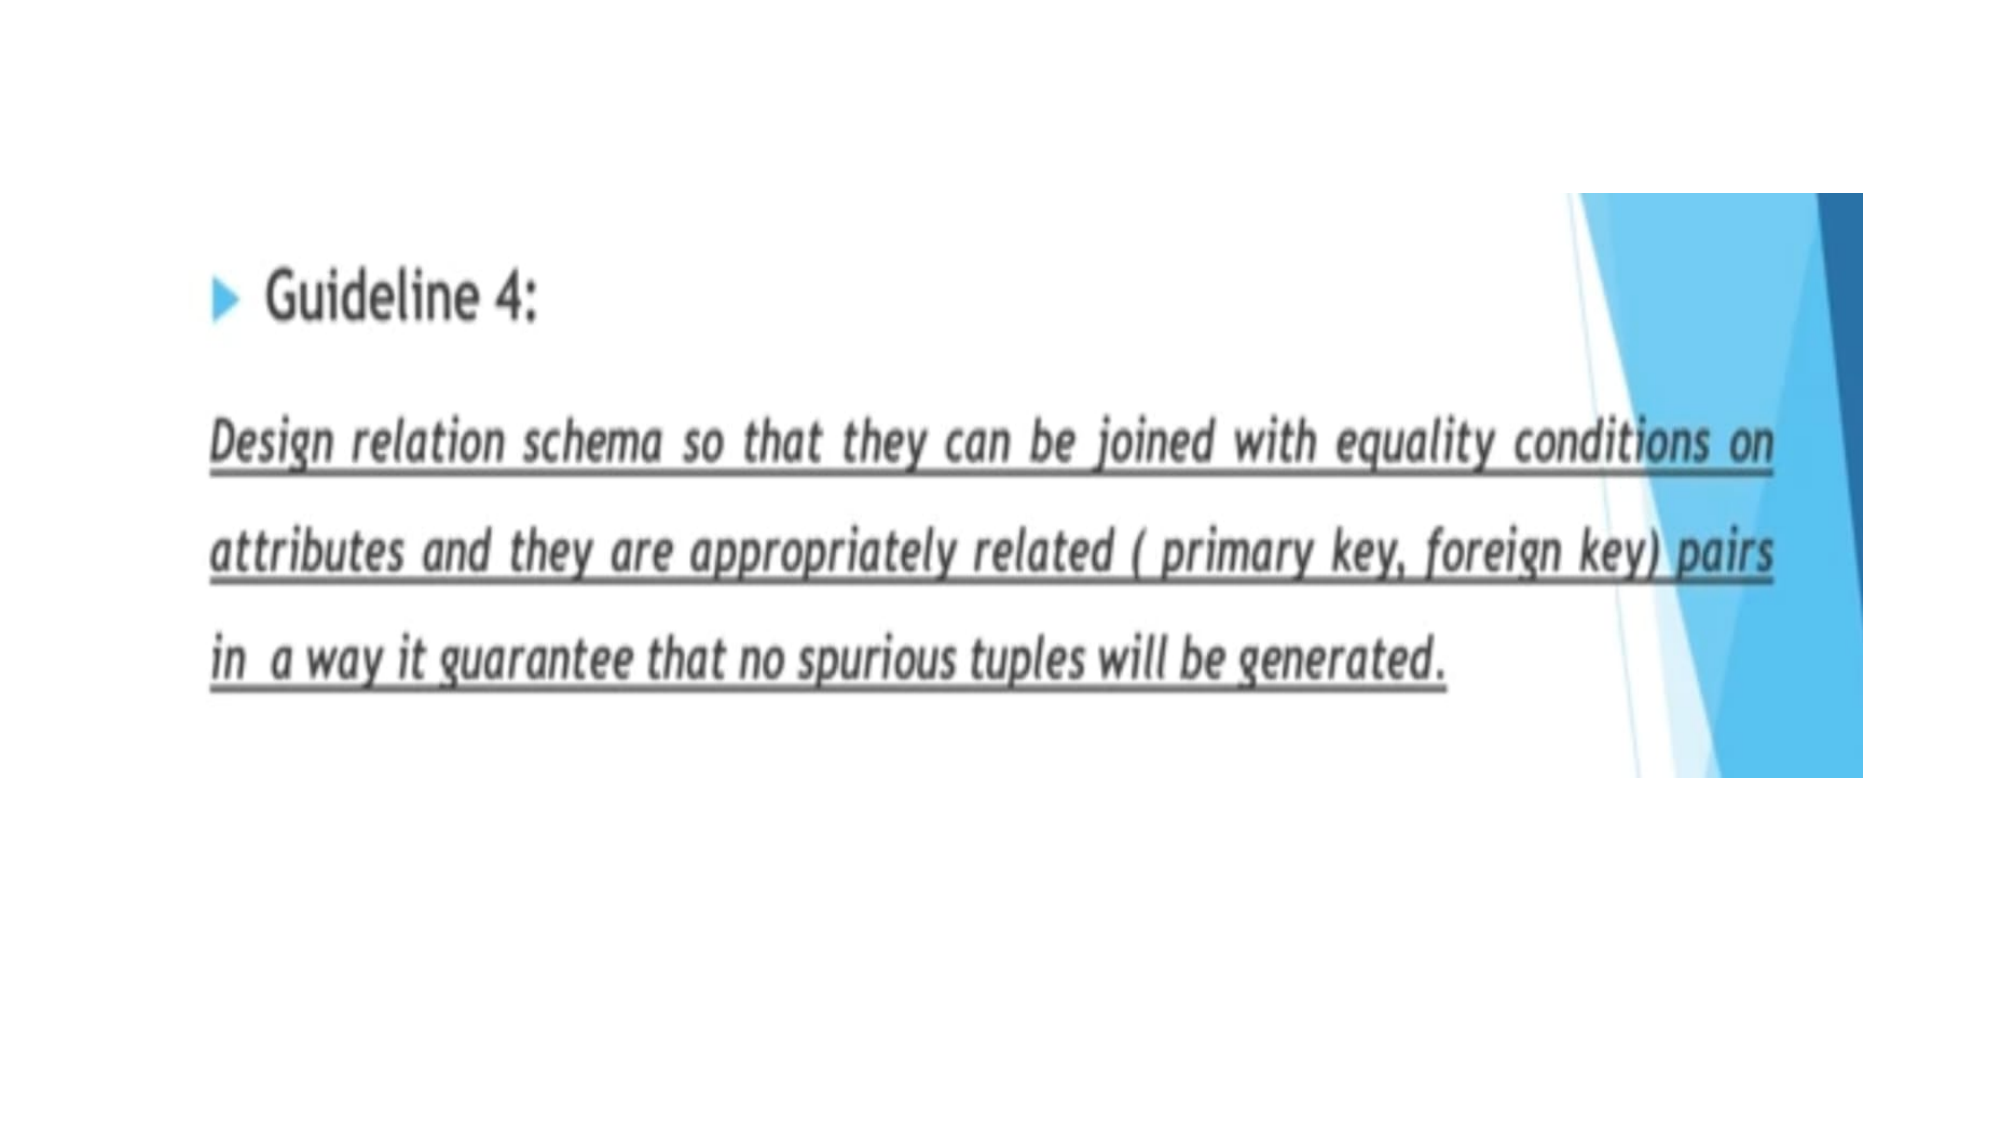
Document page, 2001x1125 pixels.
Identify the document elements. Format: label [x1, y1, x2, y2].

list [137, 193, 1863, 778]
